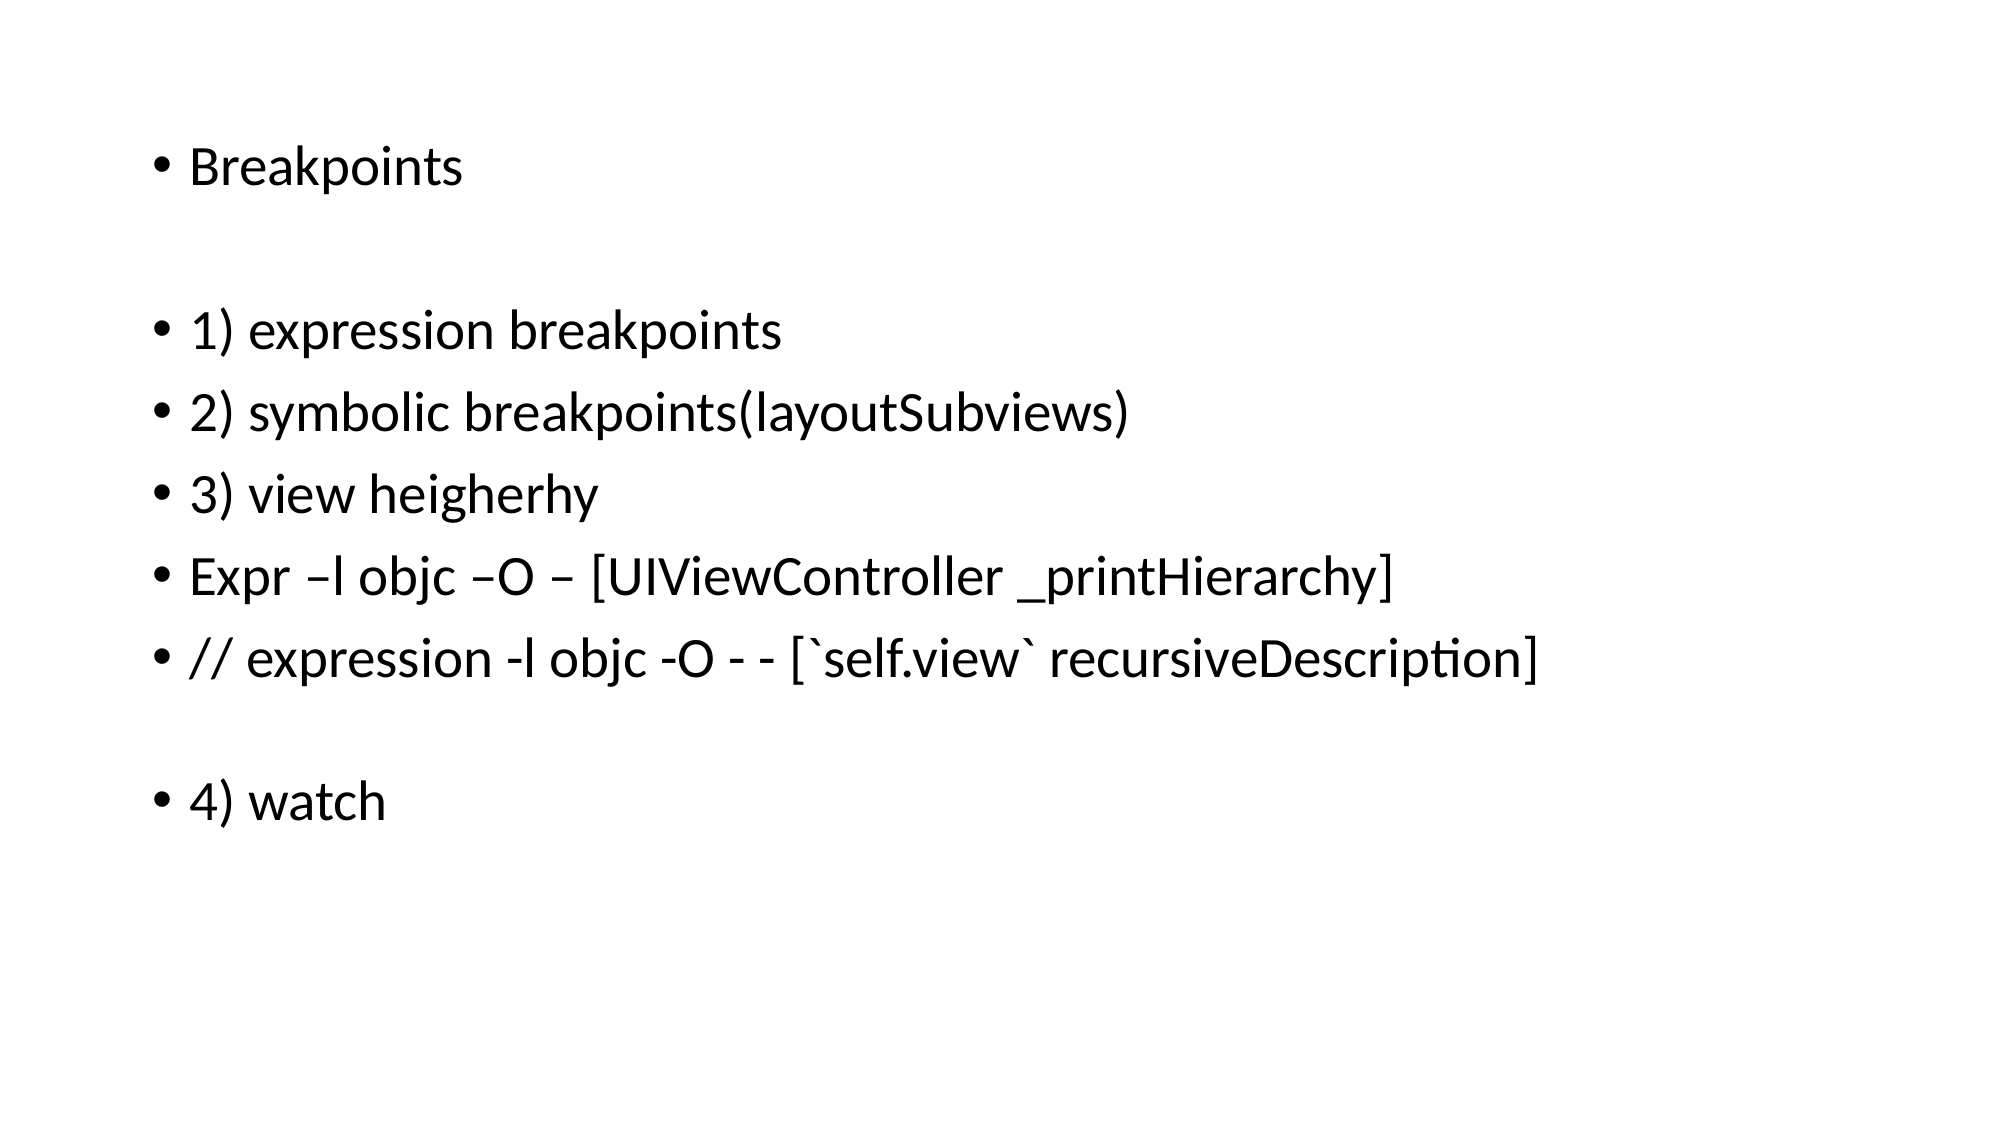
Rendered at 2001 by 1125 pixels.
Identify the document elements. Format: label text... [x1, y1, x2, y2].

list Breakpoints 1) expression breakpoints 2) symbolic breakpoints(layoutSubviews) 3) view heigherhy Expr –l objc –O – [UIViewController _printHierarchy] // expression -l objc -O - - [`self.view` recursiveDescription] 4) watch [137, 128, 1863, 843]
